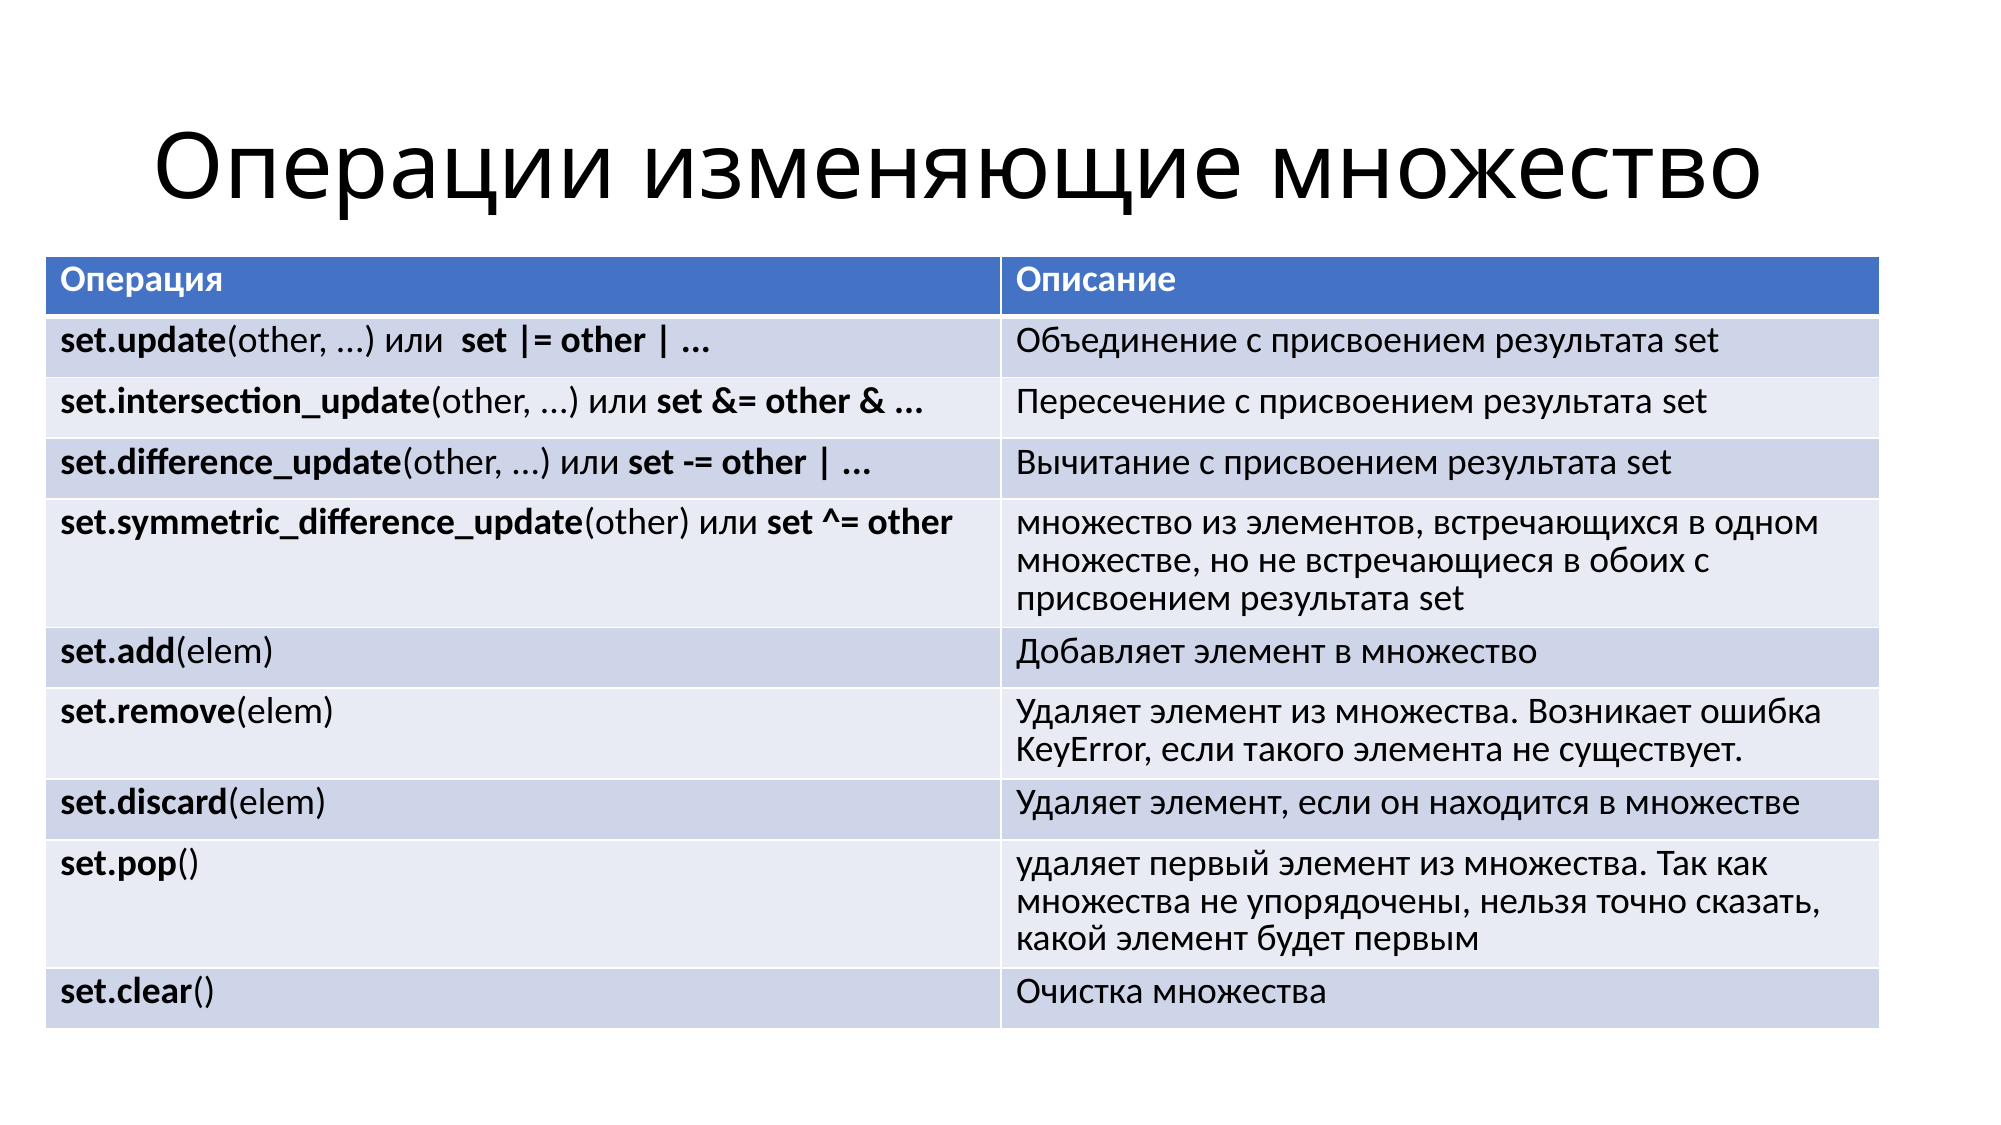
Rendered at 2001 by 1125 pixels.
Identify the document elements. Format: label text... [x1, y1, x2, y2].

table_cell set.symmetric_difference_update(other) или set ^= other [46, 500, 1000, 627]
table_cell set.intersection_update(other, ...) или set &= other & ... [46, 378, 1000, 437]
table_cell set.discard(elem) [46, 780, 1000, 839]
table_cell set.add(elem) [46, 628, 1000, 687]
title Операции изменяющие множество [137, 59, 1863, 255]
table_cell Удаляет элемент, если он находится в множестве [1002, 780, 1879, 839]
table_cell Объединение с присвоением результата set [1002, 319, 1879, 377]
table_cell set.remove(elem) [46, 689, 1000, 778]
table_cell set.update(other, ...) или set |= other | ... [46, 319, 1000, 377]
table_header Операция [46, 257, 1000, 314]
table_cell Добавляет элемент в множество [1002, 628, 1879, 687]
table_cell Вычитание с присвоением результата set [1002, 439, 1879, 498]
table_cell set.clear() [46, 969, 1000, 1028]
table_header Описание [1002, 257, 1879, 314]
table_cell Пересечение с присвоением результата set [1002, 378, 1879, 437]
table_cell set.difference_update(other, ...) или set -= other | ... [46, 439, 1000, 498]
table_cell множество из элементов, встречающихся в одном множестве, но не встречающиеся в обоих с присвоением результата set [1002, 500, 1879, 627]
table_cell set.pop() [46, 841, 1000, 967]
table_cell Удаляет элемент из множества. Возникает ошибка KeyError, если такого элемента не существует. [1002, 689, 1879, 778]
table_cell удаляет первый элемент из множества. Так как множества не упорядочены, нельзя точно сказать, какой элемент будет первым [1002, 841, 1879, 967]
table_cell Очистка множества [1002, 969, 1879, 1028]
